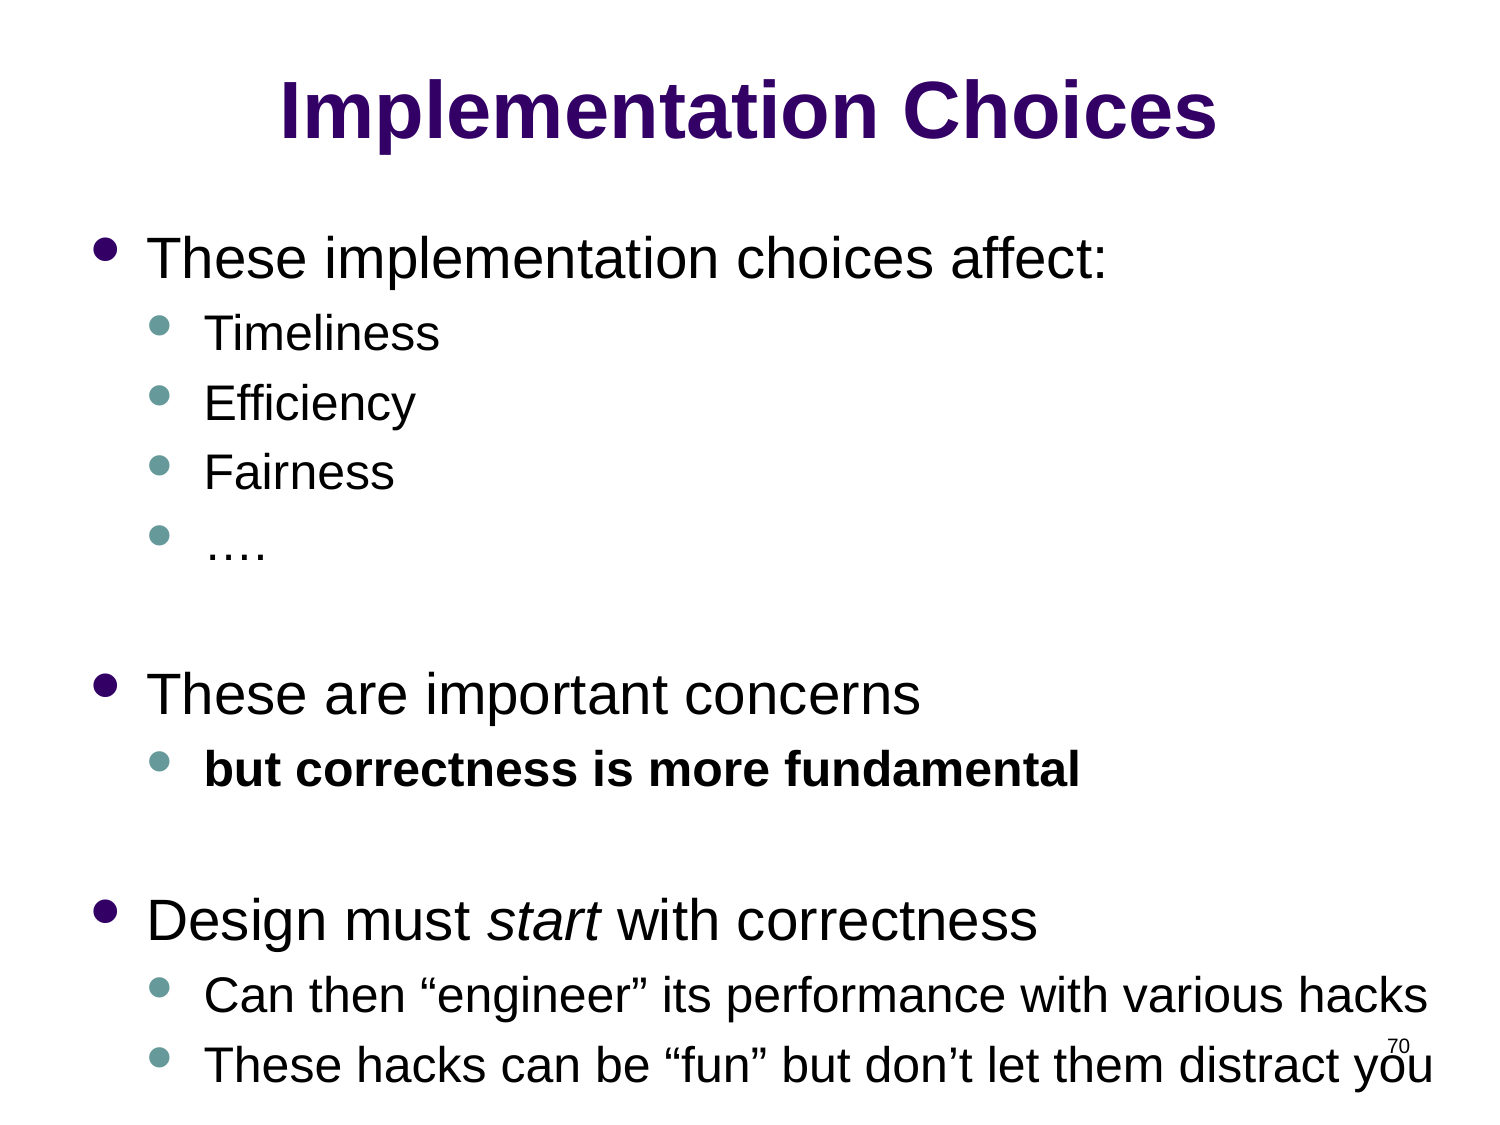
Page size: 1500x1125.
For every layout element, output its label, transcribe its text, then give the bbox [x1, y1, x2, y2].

list These implementation choices affect: Timeliness Efficiency Fairness …. These are important concerns but correctness is more fundamental Design must start with correctness Can then “engineer” its performance with various hacks These hacks can be “fun” but don’t let them distract you [75, 212, 1475, 1006]
title Implementation Choices [0, 20, 1500, 163]
slide_number 70 [1074, 1024, 1426, 1101]
